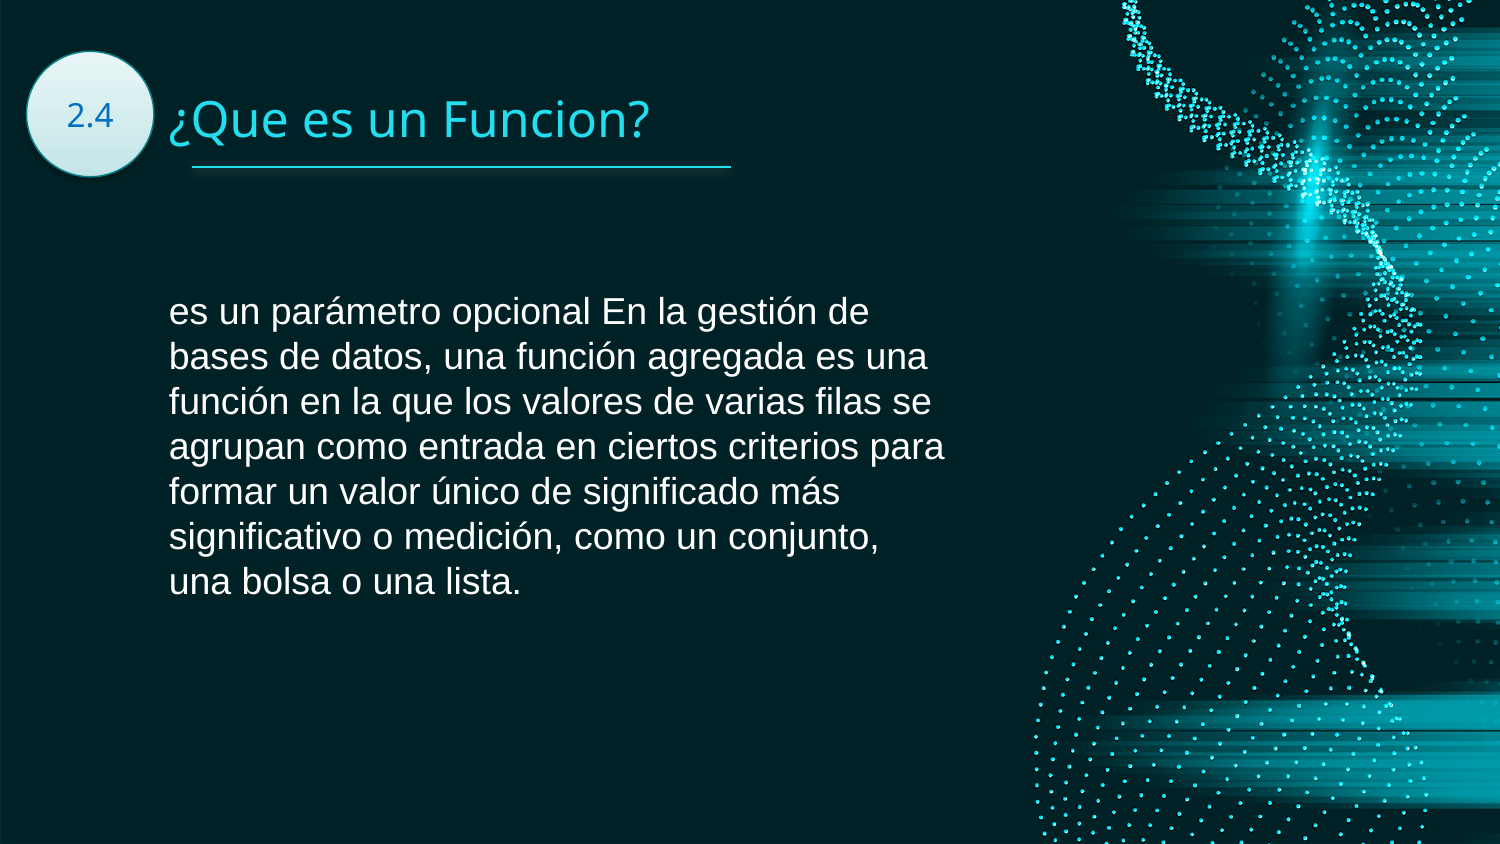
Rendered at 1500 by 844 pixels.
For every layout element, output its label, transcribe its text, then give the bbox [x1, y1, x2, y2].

text_box 2.4 [25, 50, 155, 178]
list es un parámetro opcional En la gestión de bases de datos, una función agregada es una función en la que los valores de varias filas se agrupan como entrada en ciertos criterios para formar un valor único de significado más significativo o medición, como un conjunto, una bolsa o una lista. [153, 272, 966, 726]
picture [0, 0, 1500, 844]
title ¿Que es un Funcion? [153, 72, 914, 228]
